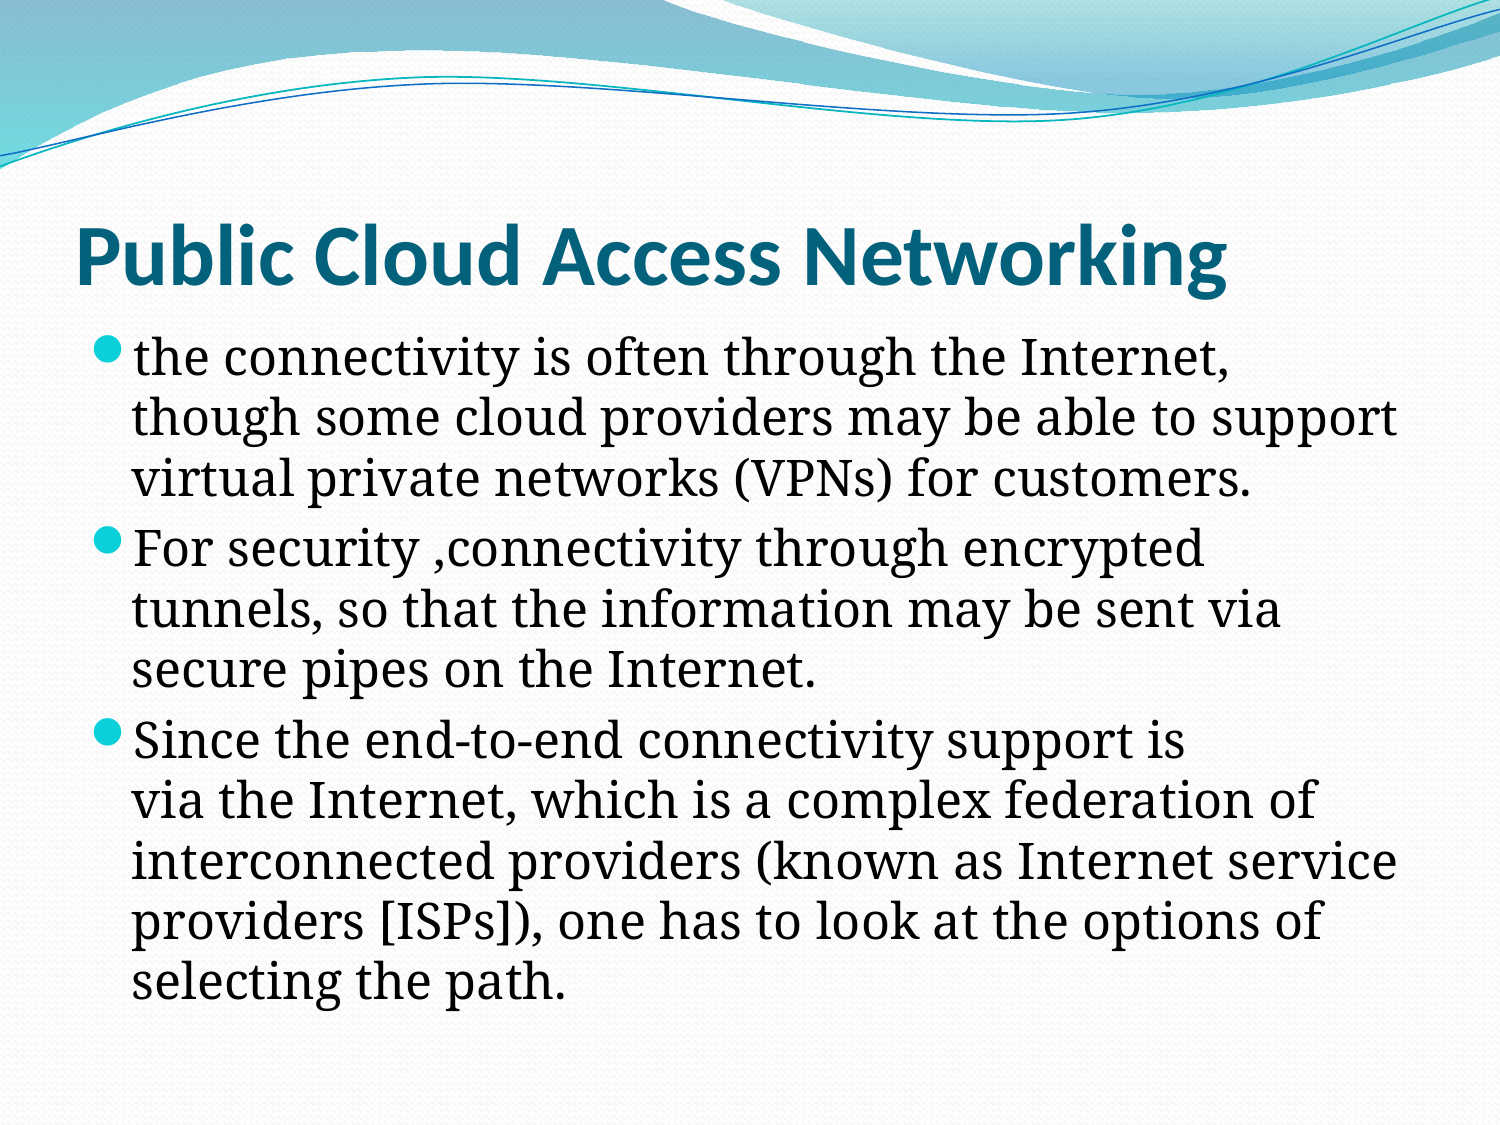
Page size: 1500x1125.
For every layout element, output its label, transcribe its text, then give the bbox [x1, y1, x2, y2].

list the connectivity is often through the Internet, though some cloud providers may be able to support virtual private networks (VPNs) for customers. For security ,connectivity through encrypted tunnels, so that the information may be sent via secure pipes on the Internet. Since the end-to-end connectivity support is via the Internet, which is a complex federation of interconnected providers (known as Internet service providers [ISPs]), one has to look at the options of selecting the path. [75, 317, 1425, 1038]
title Public Cloud Access Networking [75, 115, 1425, 303]
